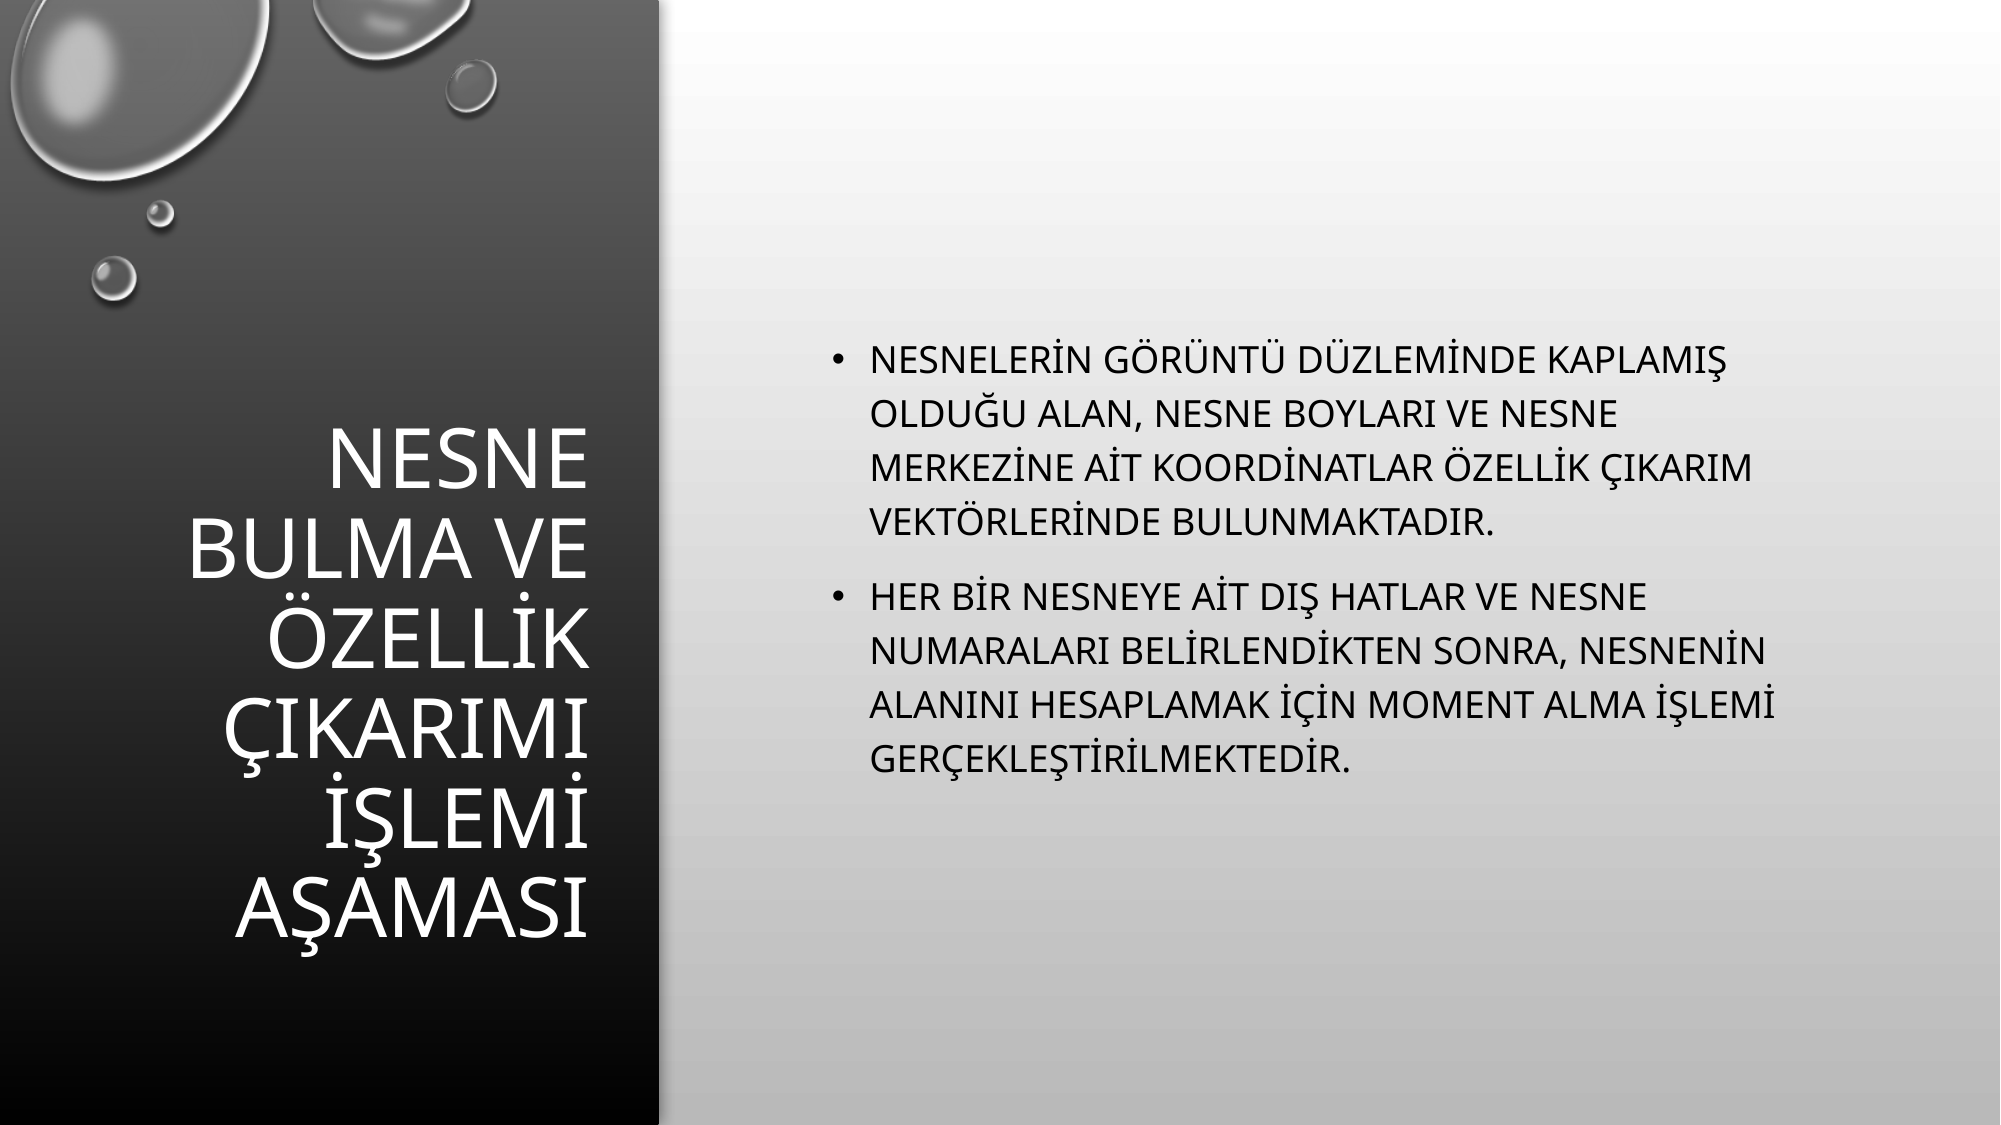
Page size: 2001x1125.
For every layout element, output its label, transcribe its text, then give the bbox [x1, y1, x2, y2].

title Nesne bulma ve özellik çıkarımı işlemi aşaması [157, 157, 606, 964]
picture [0, 0, 546, 361]
list Nesnelerin görüntü düzleminde kaplamış olduğu alan, nesne boyları ve nesne merkezine ait koordinatlar özellik çıkarım vektörlerinde bulunmaktadır. Her bir nesneye ait dış hatlar ve nesne numaraları belirlendikten sonra, nesnenin alanını hesaplamak için moment alma işlemi gerçekleştirilmektedir. [816, 157, 1842, 950]
text_box [0, 0, 660, 1125]
text_box [671, 0, 2000, 1125]
